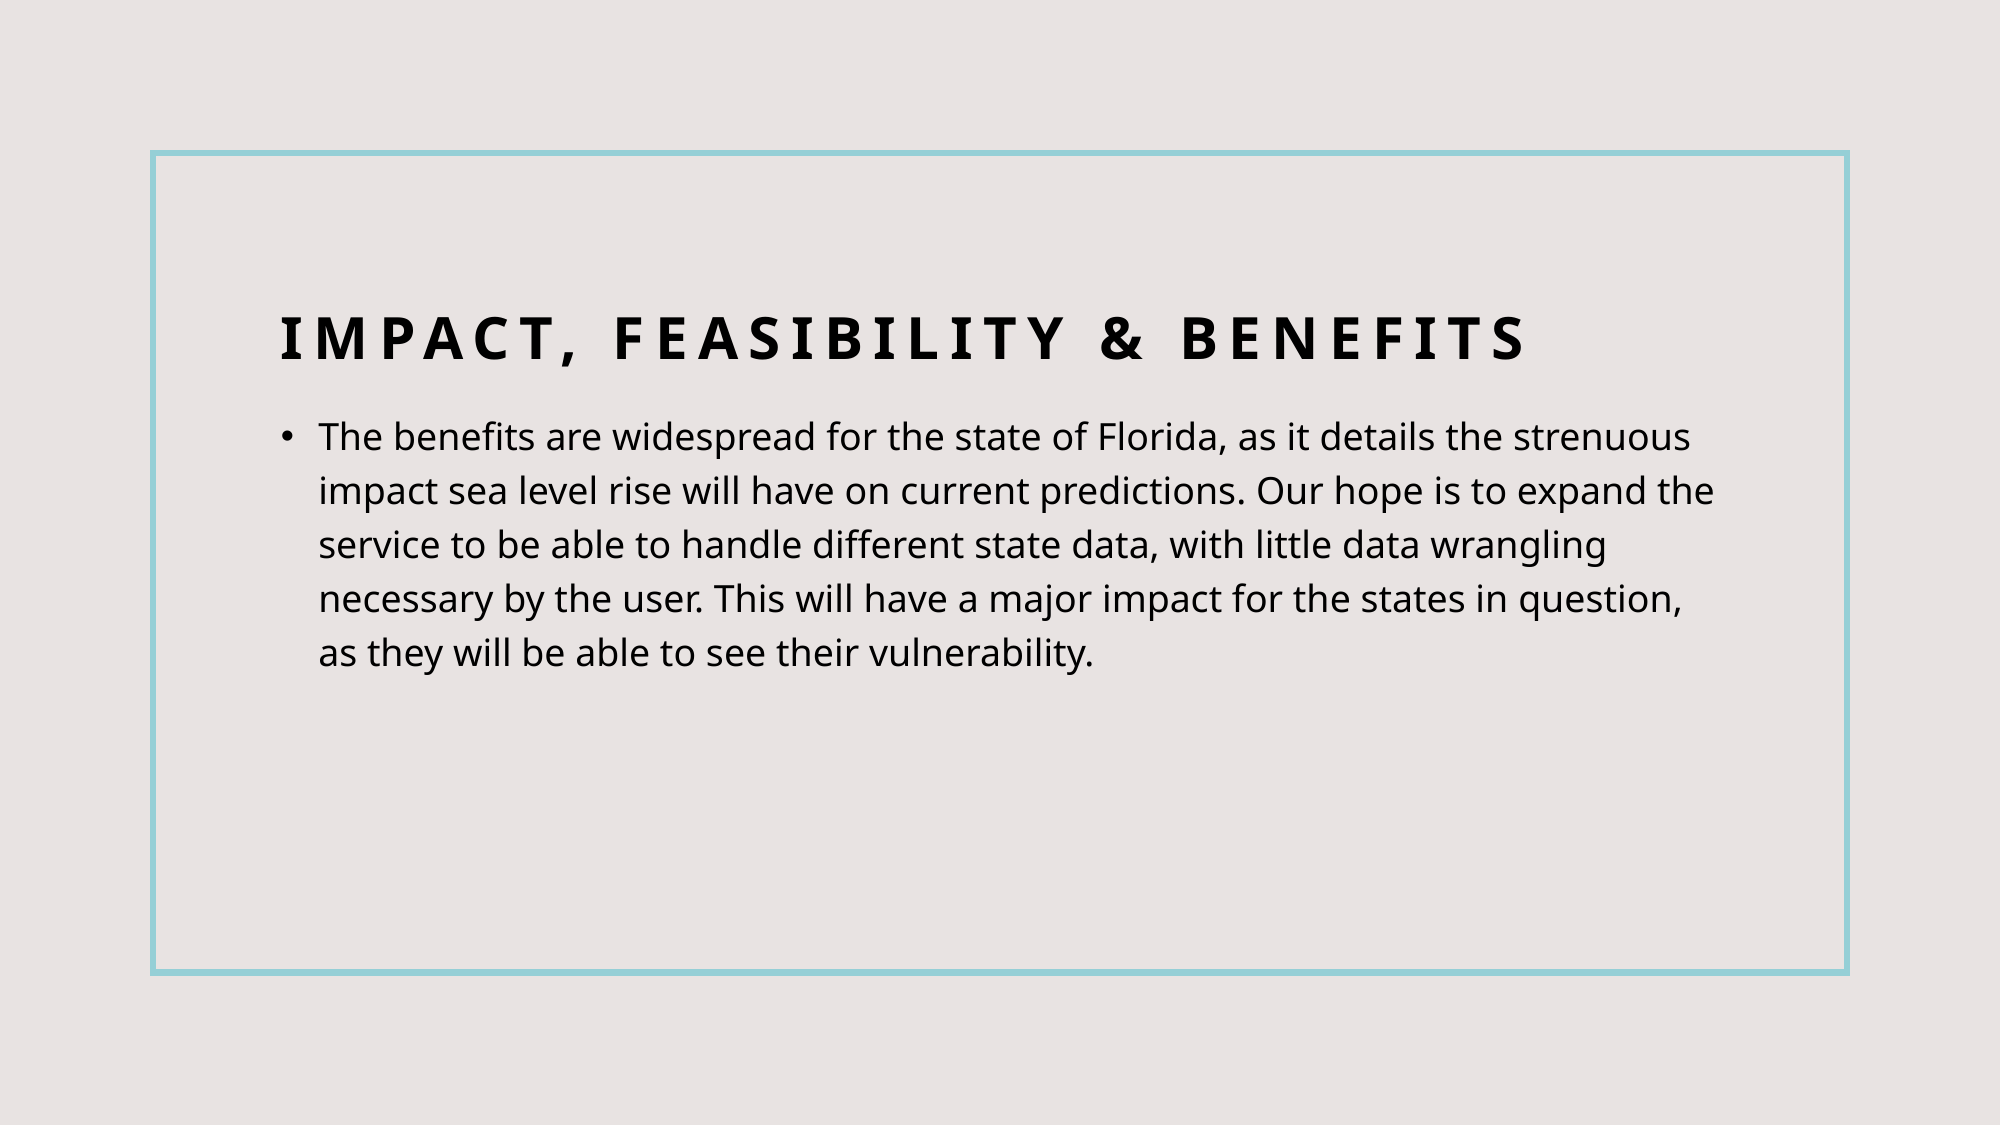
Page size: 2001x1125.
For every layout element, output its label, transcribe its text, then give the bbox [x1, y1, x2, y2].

title Impact, Feasibility & benefits [265, 202, 1739, 379]
list The benefits are widespread for the state of Florida, as it details the strenuous impact sea level rise will have on current predictions. Our hope is to expand the service to be able to handle different state data, with little data wrangling necessary by the user. This will have a major impact for the states in question, as they will be able to see their vulnerability. [265, 396, 1739, 913]
